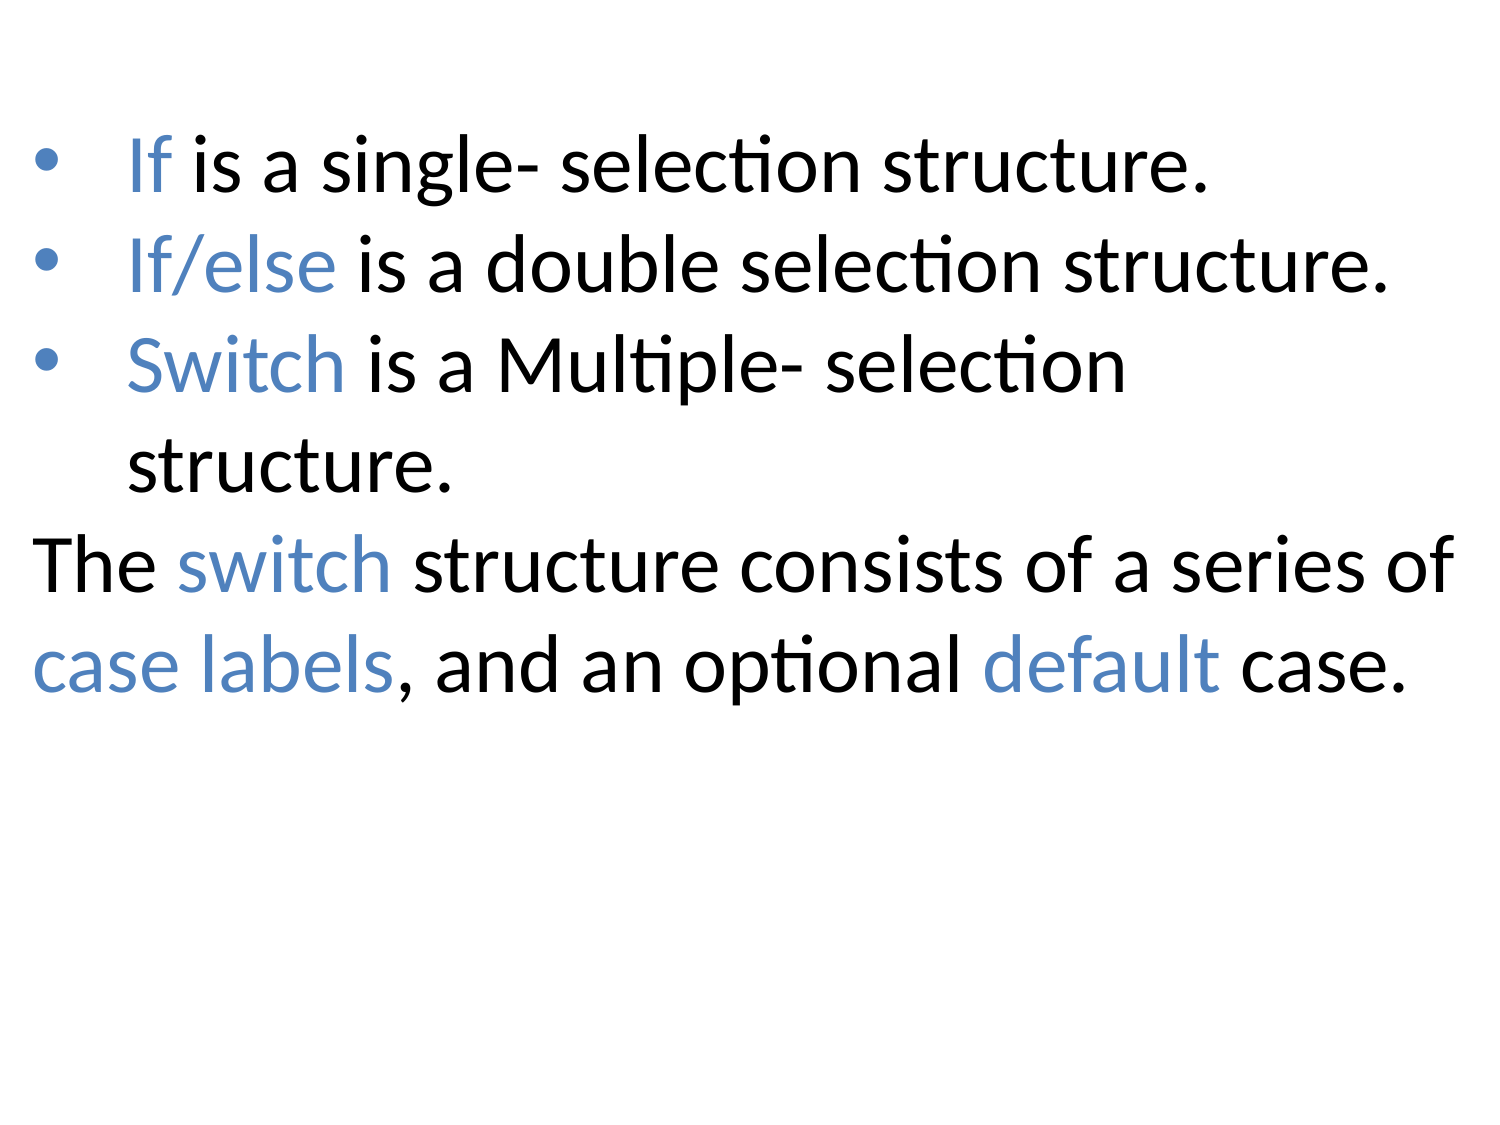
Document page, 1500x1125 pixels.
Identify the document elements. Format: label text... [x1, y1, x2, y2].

text_box If is a single- selection structure. If/else is a double selection structure. Switch is a Multiple- selection structure. The switch structure consists of a series of case labels, and an optional default case. [17, 101, 1483, 717]
